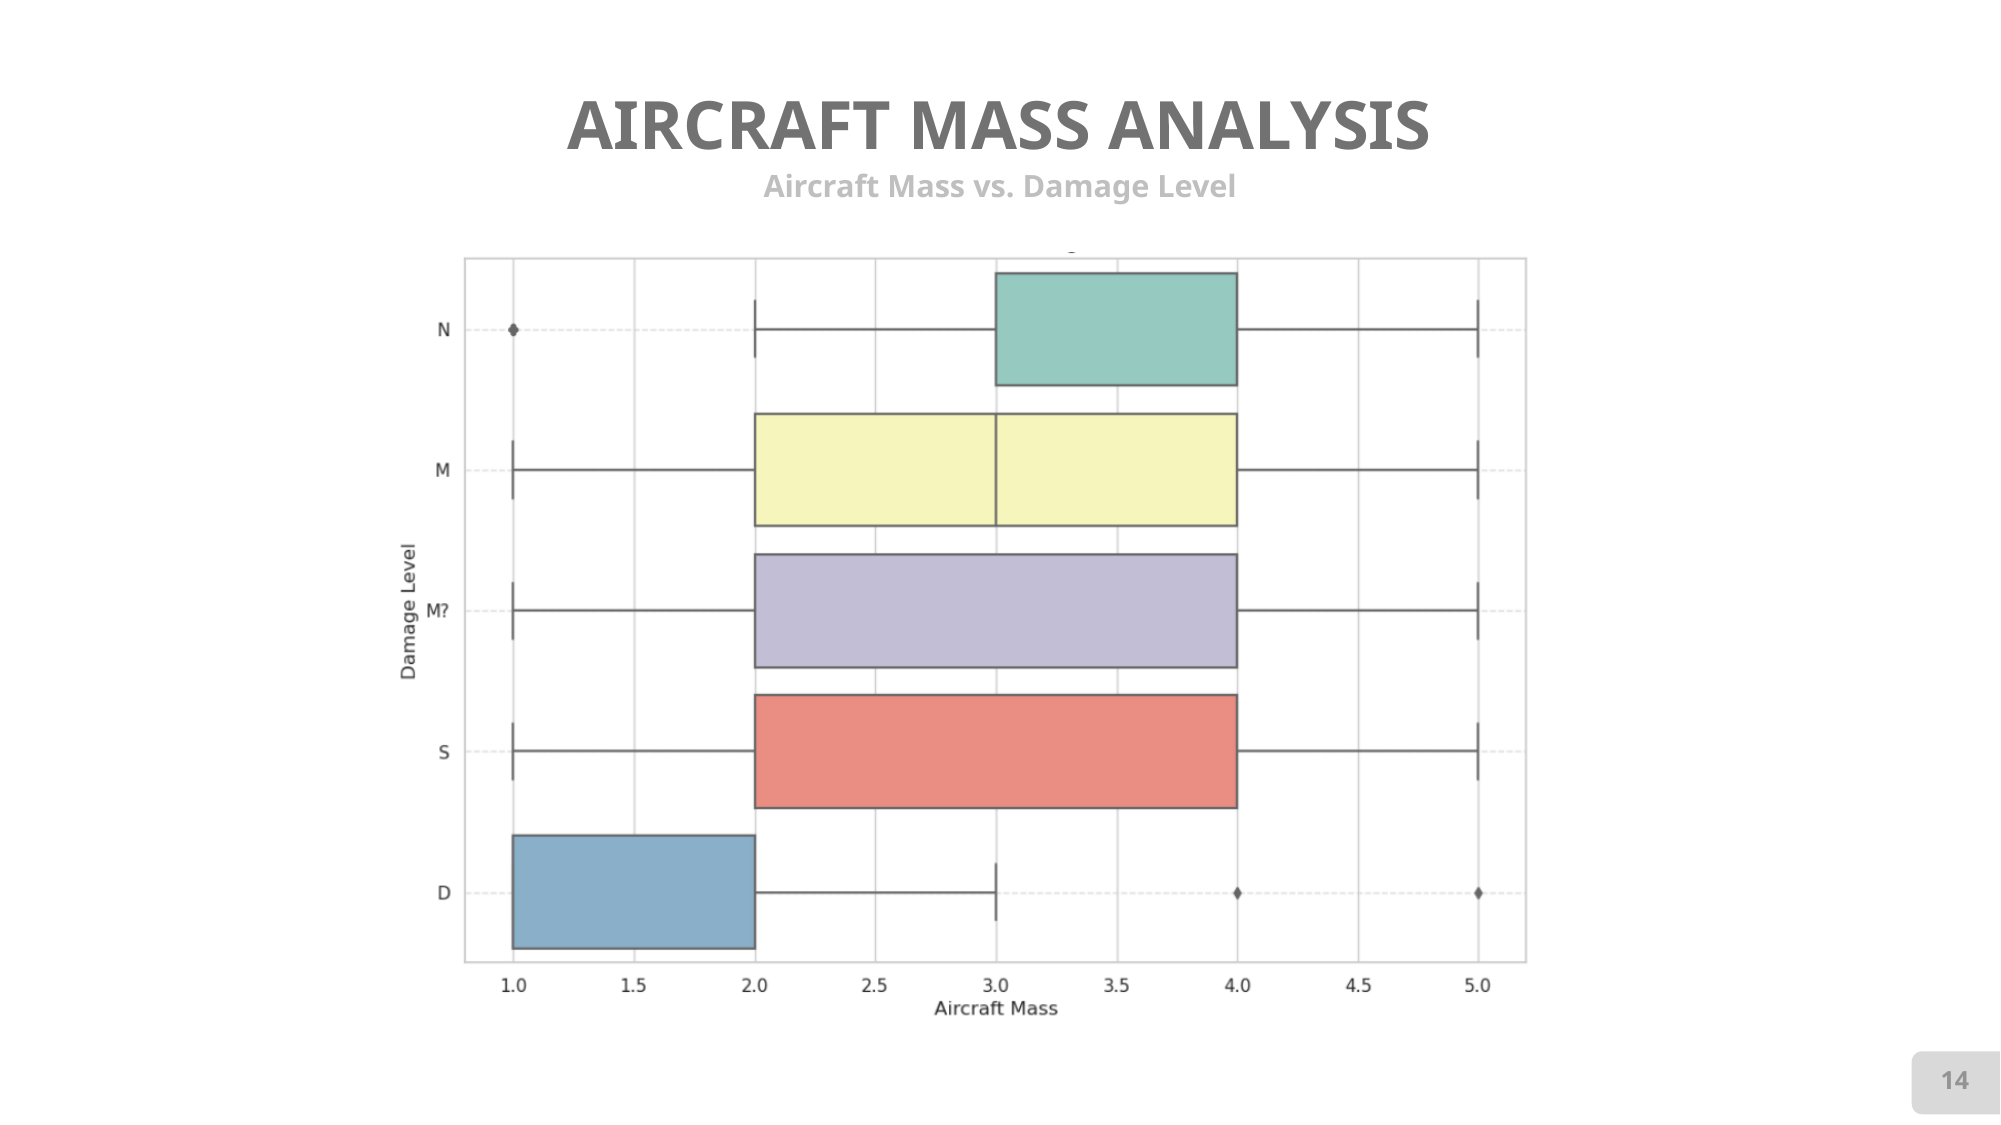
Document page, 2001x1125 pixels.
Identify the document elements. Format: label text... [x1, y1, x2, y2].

slide_number 14 [1913, 1051, 1997, 1112]
title AIRCRAFT MASS ANALYSIS [383, 84, 1617, 162]
list Aircraft Mass vs. Damage Level [549, 163, 1450, 208]
picture [383, 251, 1533, 1022]
